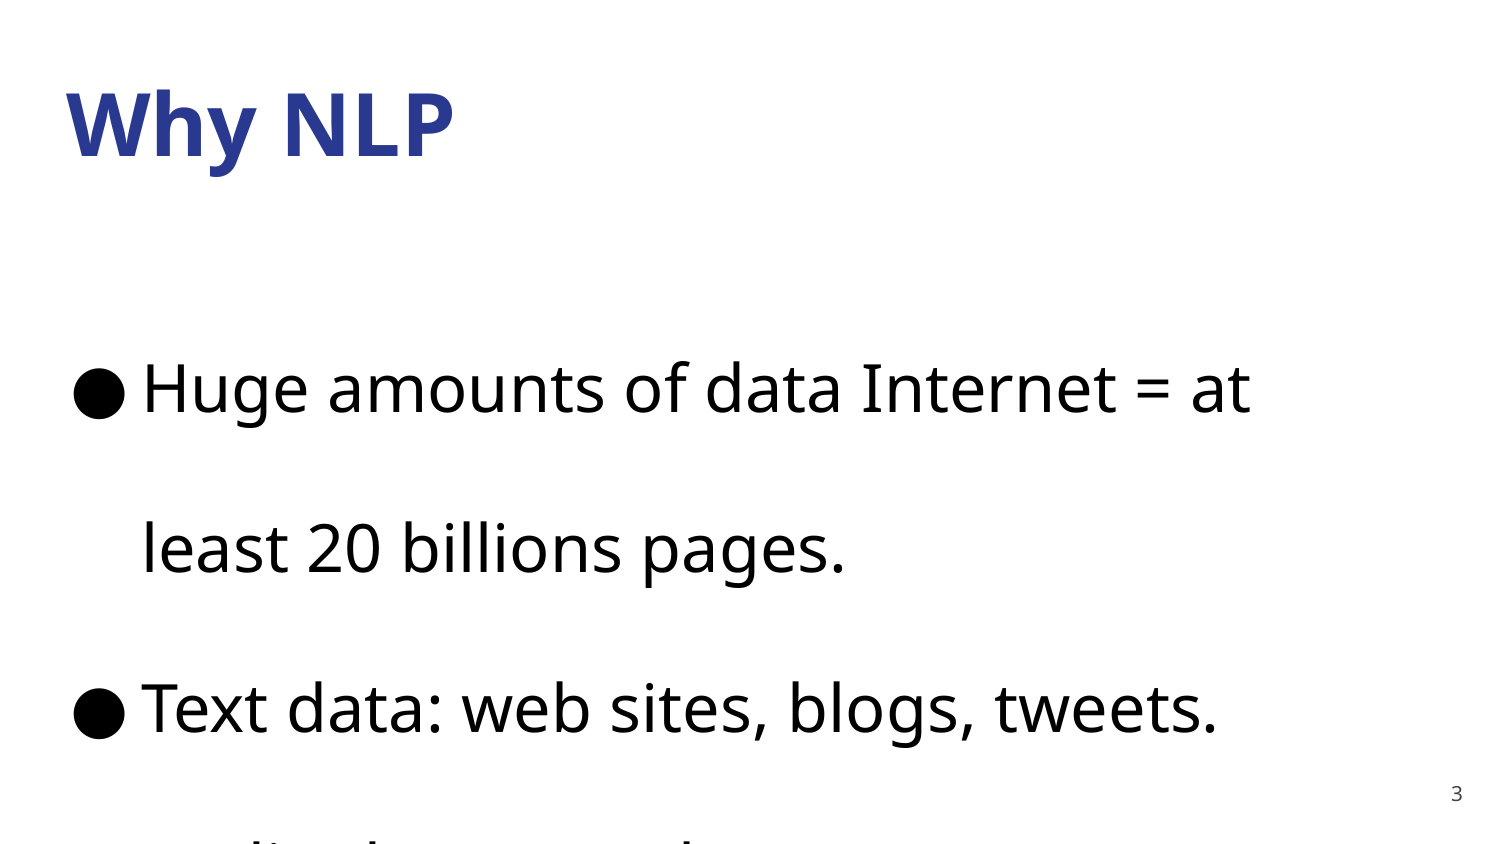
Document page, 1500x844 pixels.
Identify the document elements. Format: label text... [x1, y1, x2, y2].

slide_number ‹#› [1387, 762, 1478, 828]
title Why NLP [51, 53, 1449, 187]
list Huge amounts of data Internet = at least 20 billions pages. Text data: web sites, blogs, tweets. Audio data speech. [51, 250, 1385, 802]
